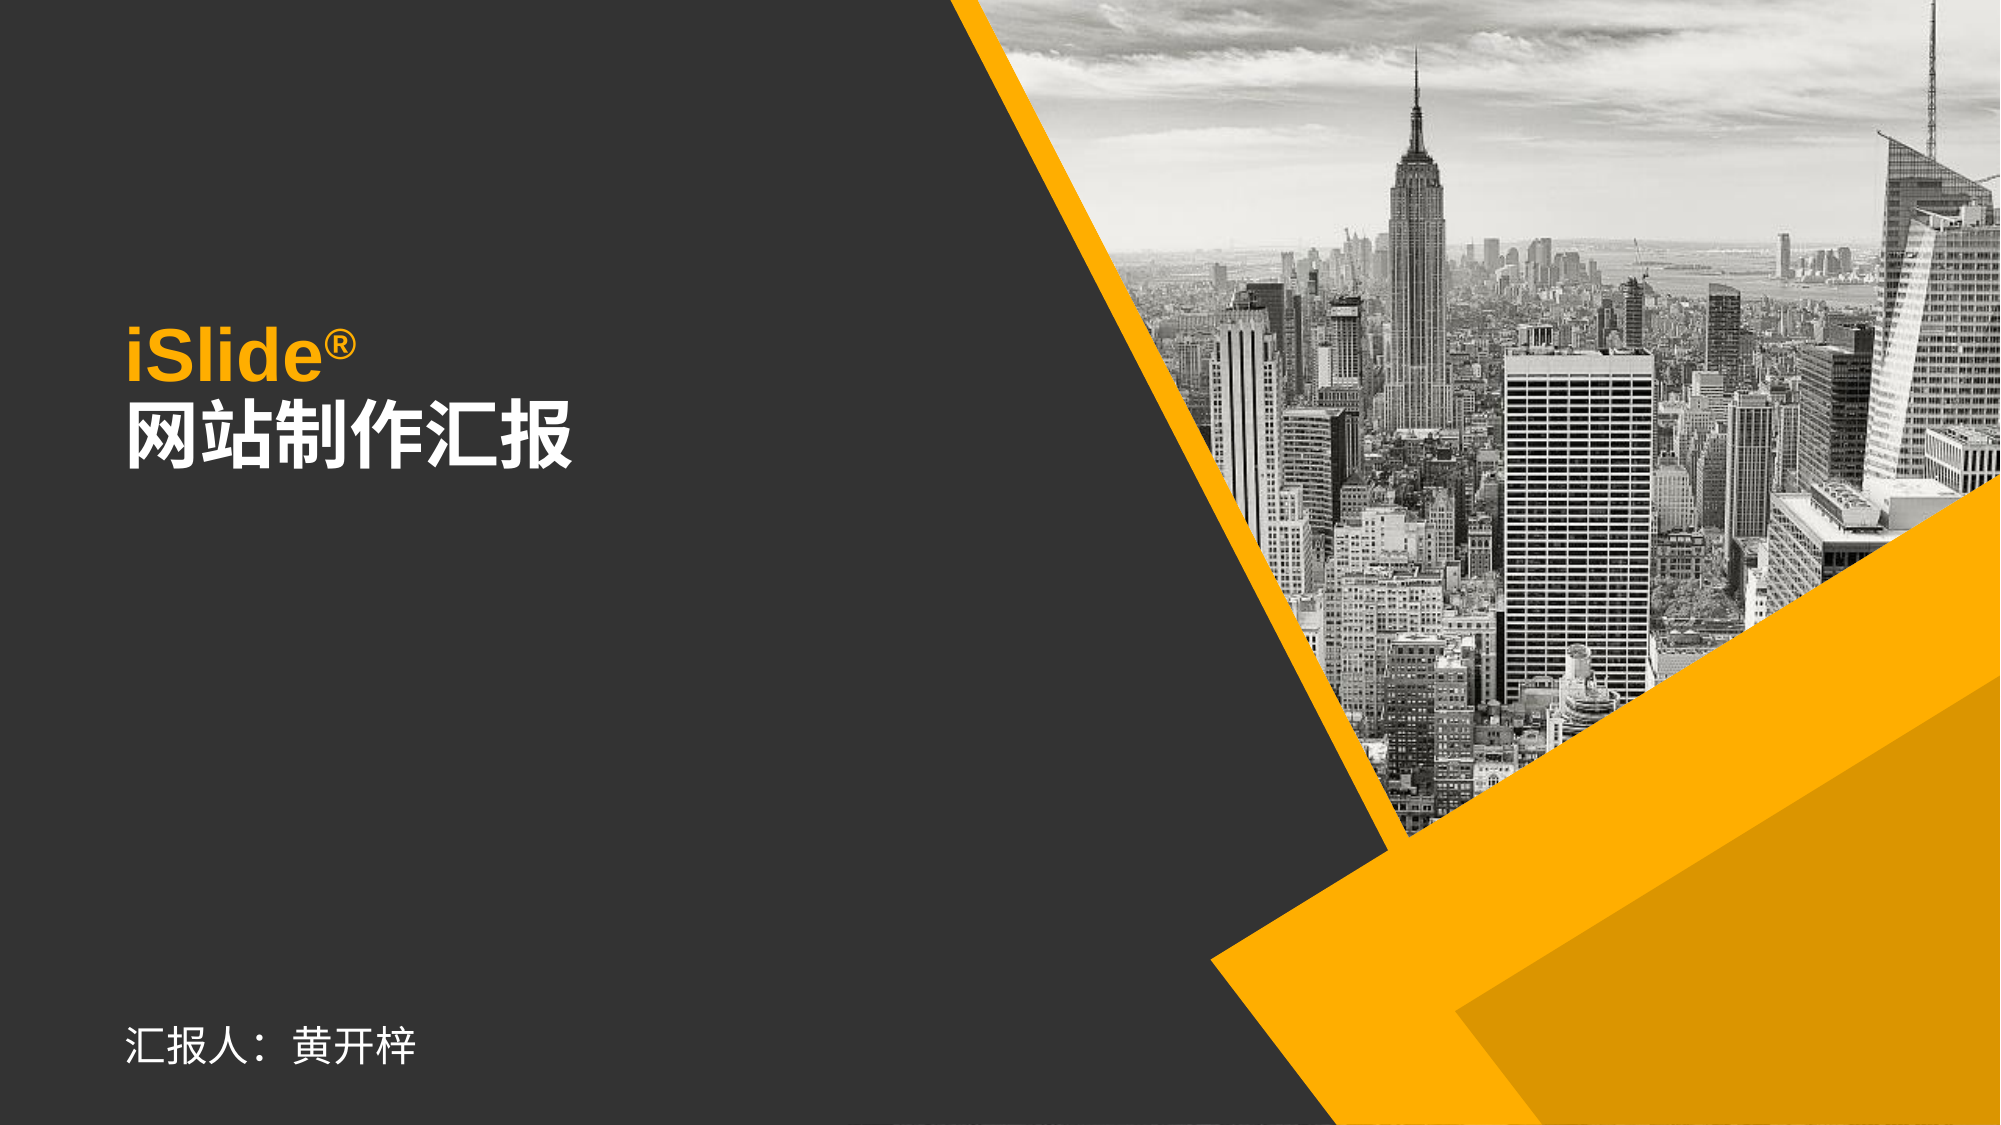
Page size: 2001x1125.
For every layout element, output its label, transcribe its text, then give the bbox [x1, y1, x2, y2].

picture [847, 0, 2000, 1125]
title iSlide® 网站制作汇报 [109, 271, 847, 487]
subtitle 汇报人：黄开梓 [109, 1002, 847, 1094]
